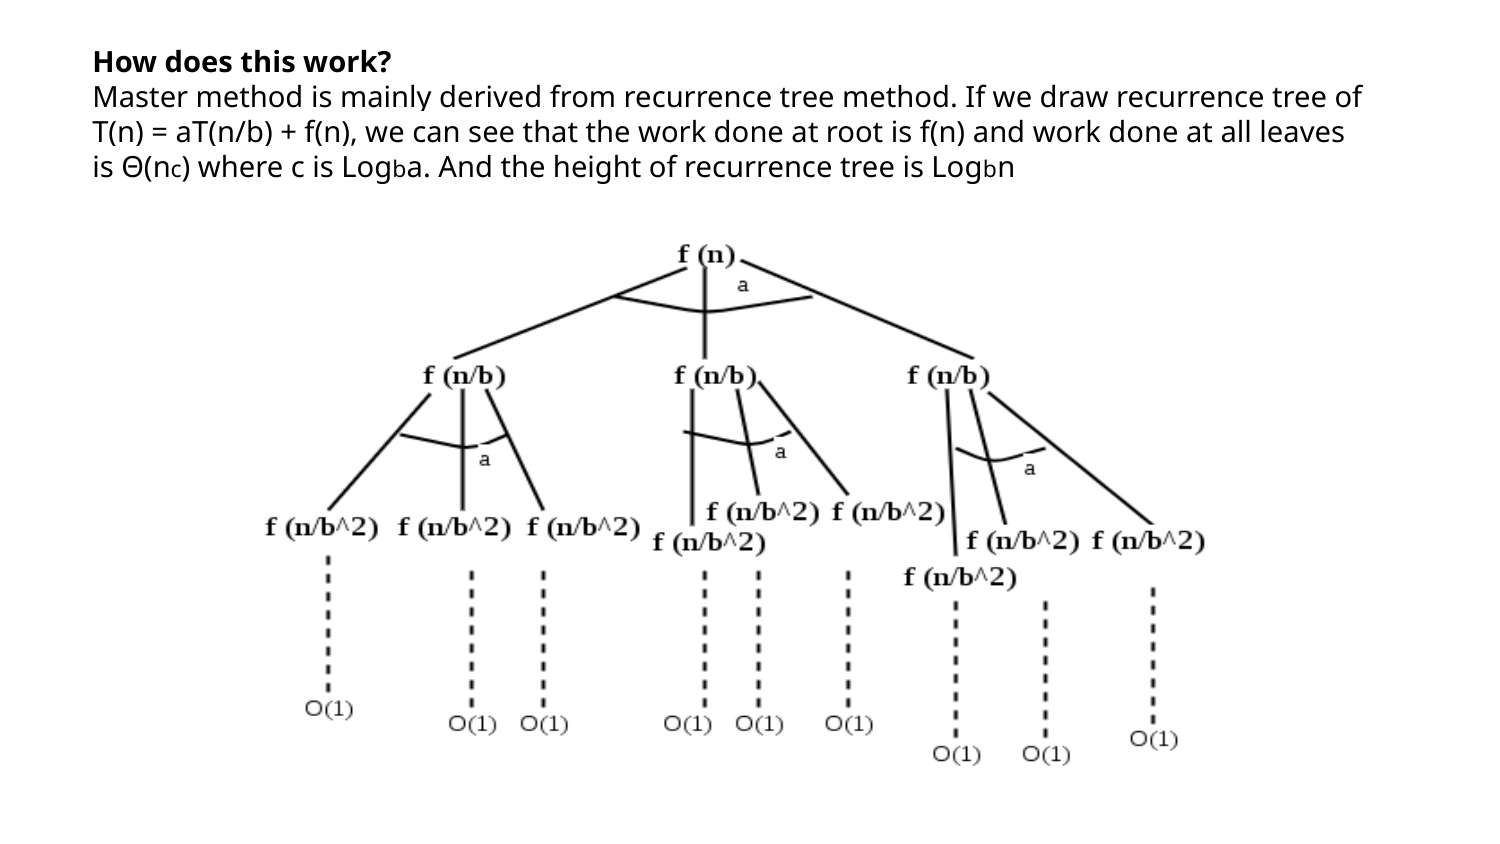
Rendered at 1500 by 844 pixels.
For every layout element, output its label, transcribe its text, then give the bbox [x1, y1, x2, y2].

text_box How does this work? Master method is mainly derived from recurrence tree method. If we draw recurrence tree of T(n) = aT(n/b) + f(n), we can see that the work done at root is f(n) and work done at all leaves is Θ(nc) where c is Logba. And the height of recurrence tree is Logbn [77, 28, 1383, 196]
picture [255, 237, 1210, 769]
